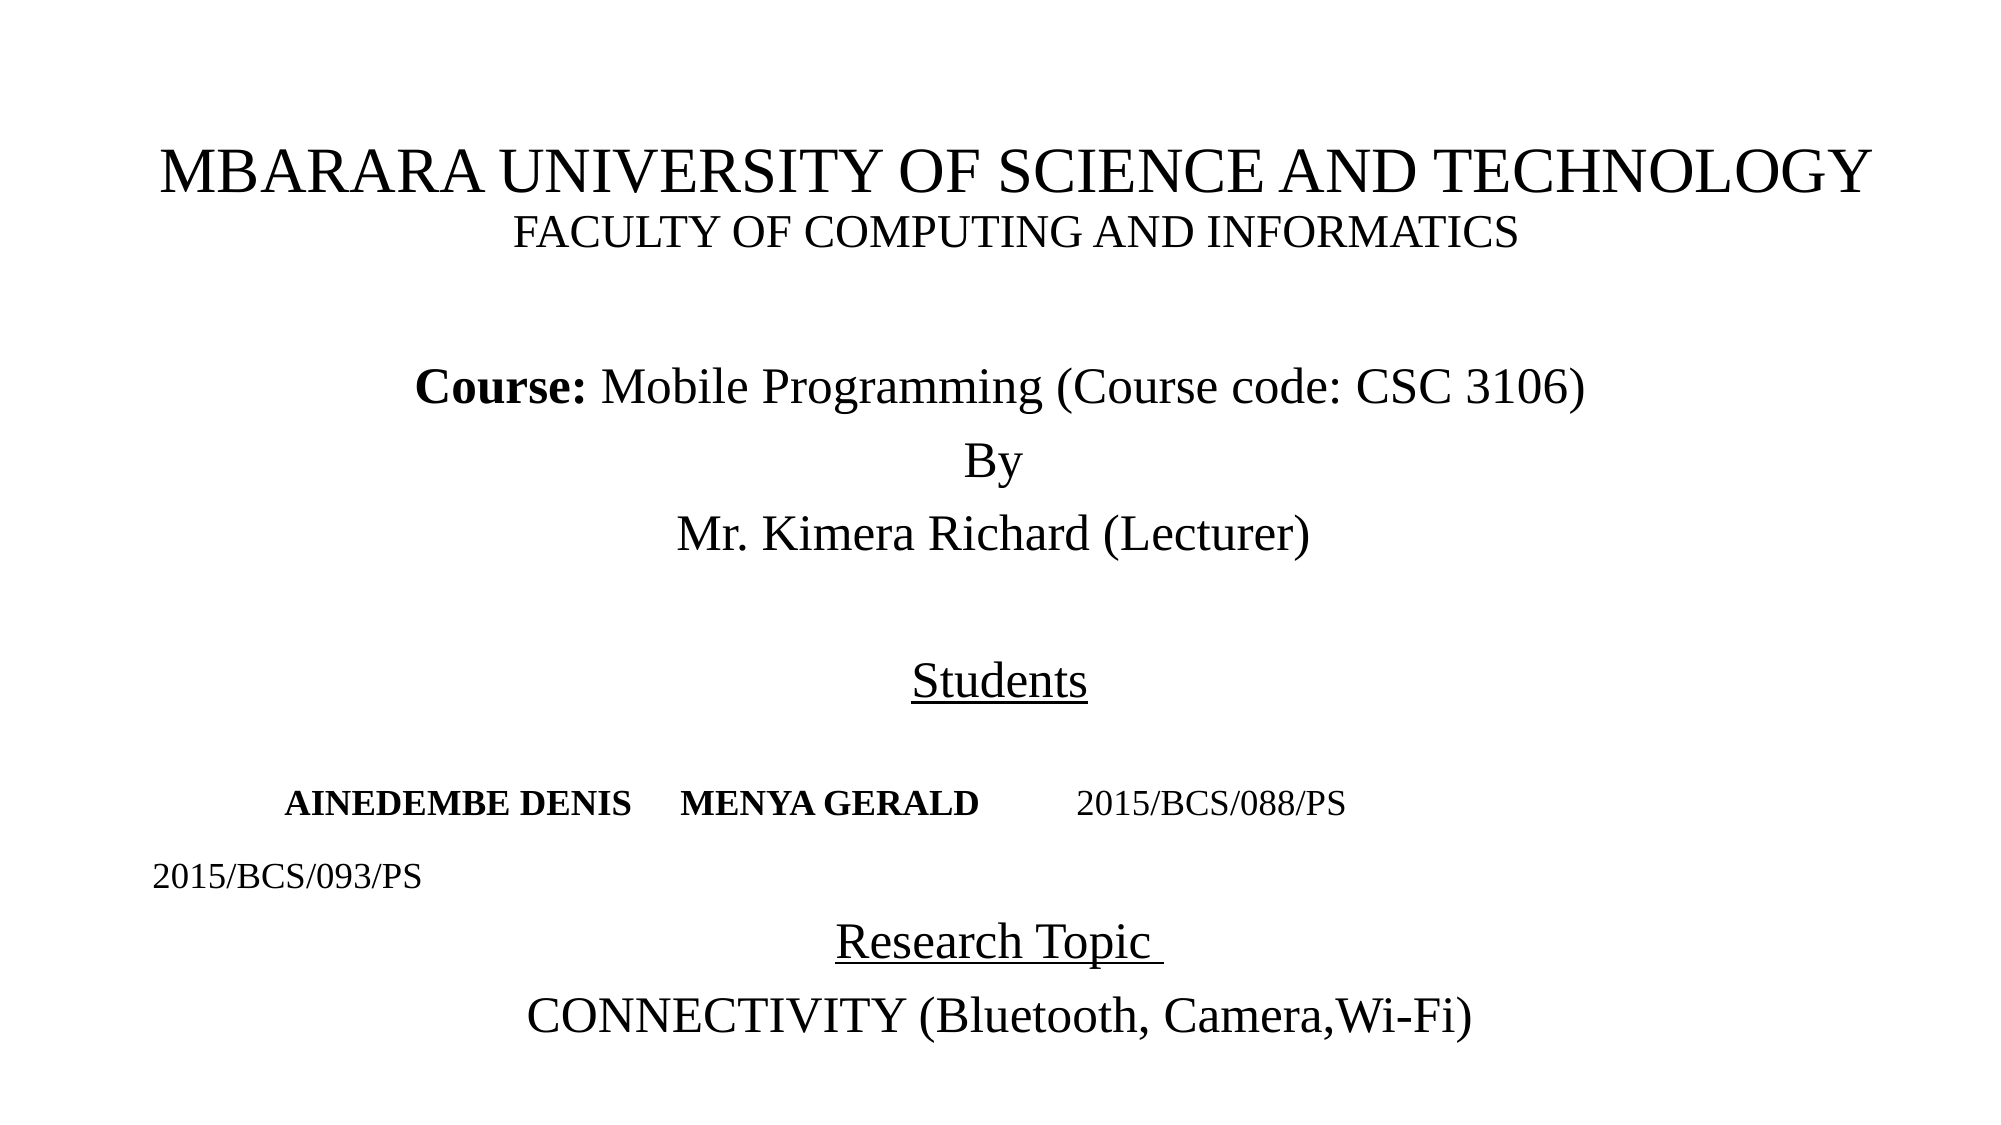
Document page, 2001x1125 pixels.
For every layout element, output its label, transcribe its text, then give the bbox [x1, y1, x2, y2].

list Course: Mobile Programming (Course code: CSC 3106) By Mr. Kimera Richard (Lecturer) Students AINEDEMBE DENIS MENYA GERALD 2015/BCS/088/PS 2015/BCS/093/PS Research Topic CONNECTIVITY (Bluetooth, Camera,Wi-Fi) [137, 351, 1863, 1052]
title MBARARA UNIVERSITY OF SCIENCE AND TECHNOLOGY FACULTY OF COMPUTING AND INFORMATICS [137, 94, 1897, 404]
